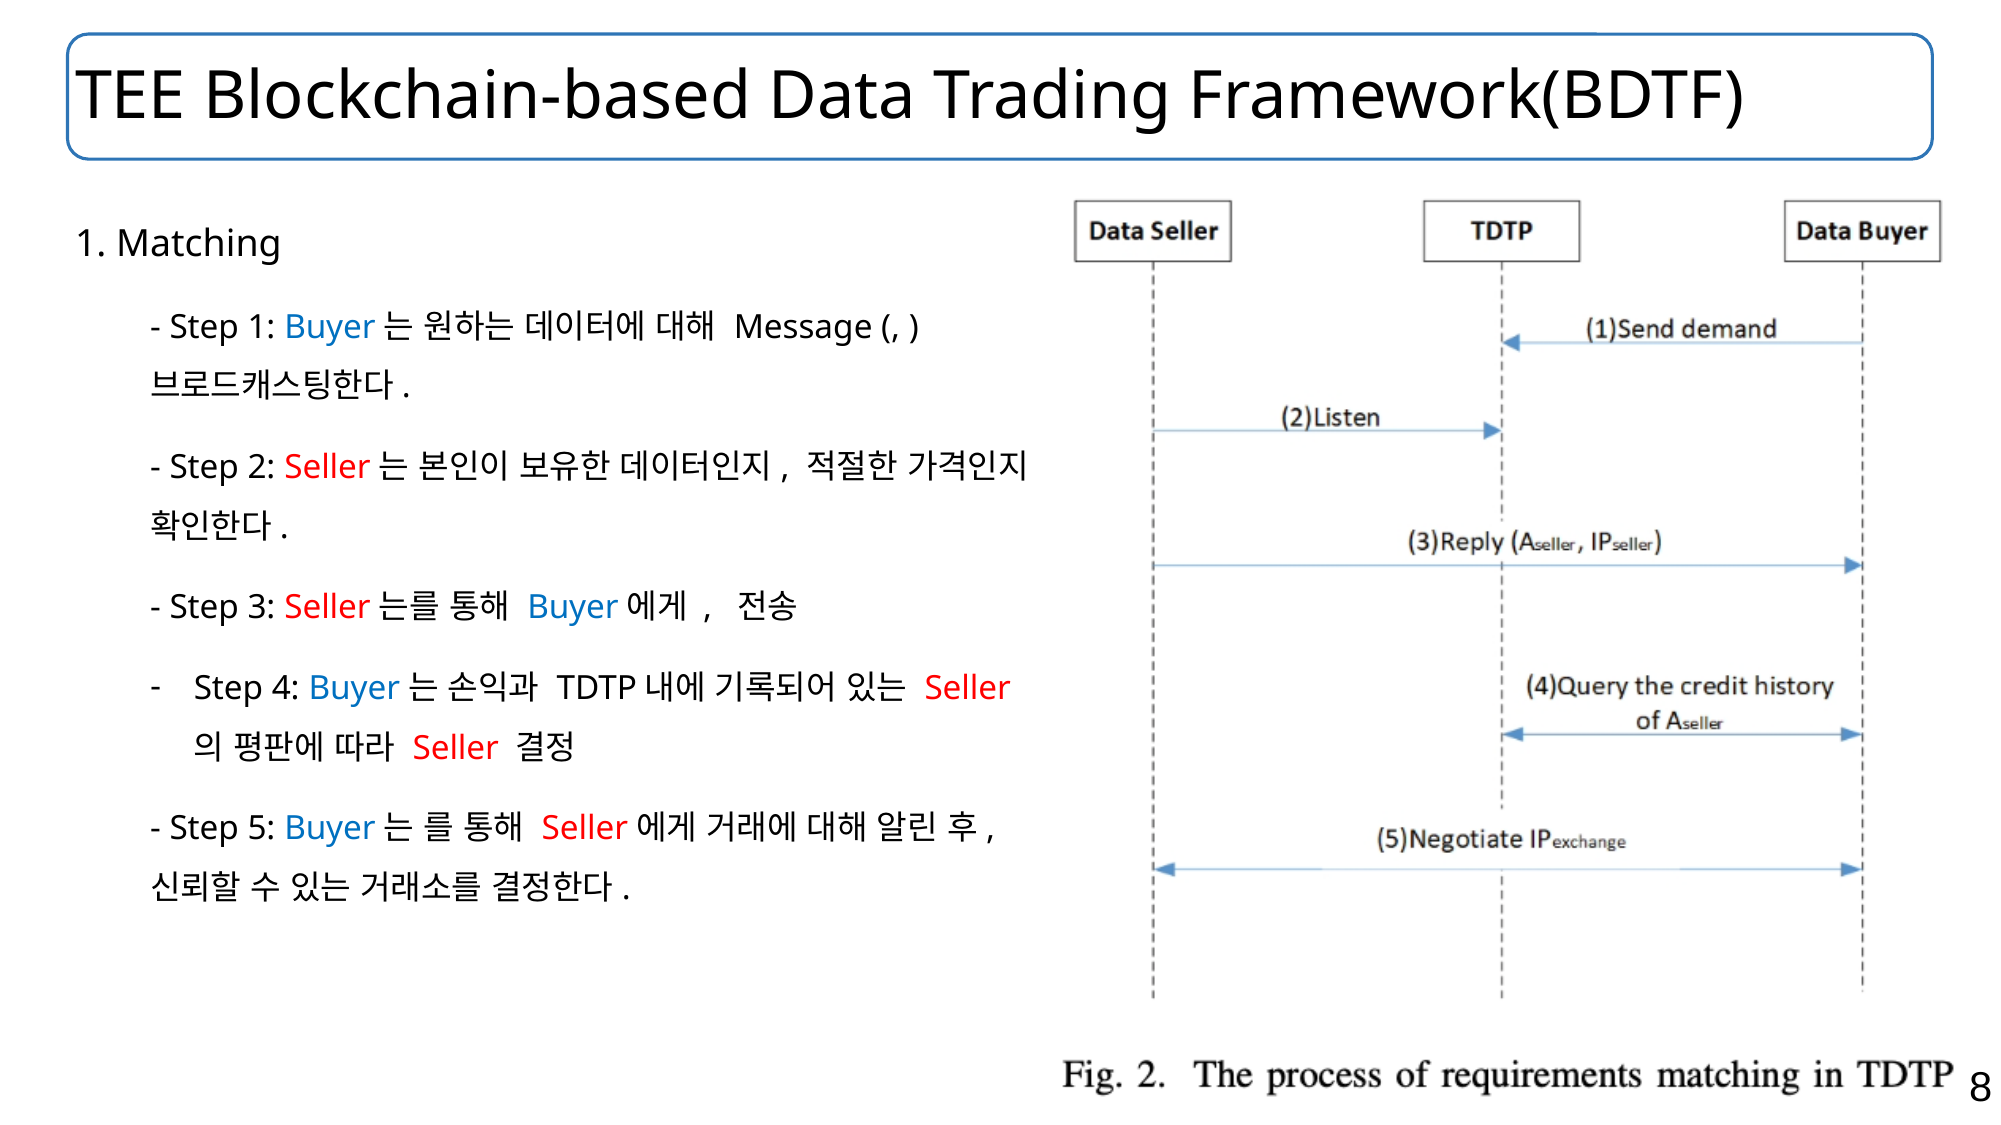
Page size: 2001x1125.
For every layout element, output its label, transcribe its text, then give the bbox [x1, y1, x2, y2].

title TEE Blockchain-based Data Trading Framework(BDTF) [67, 33, 1933, 160]
slide_number 8 [1959, 1051, 2000, 1114]
picture [1052, 188, 1960, 1103]
